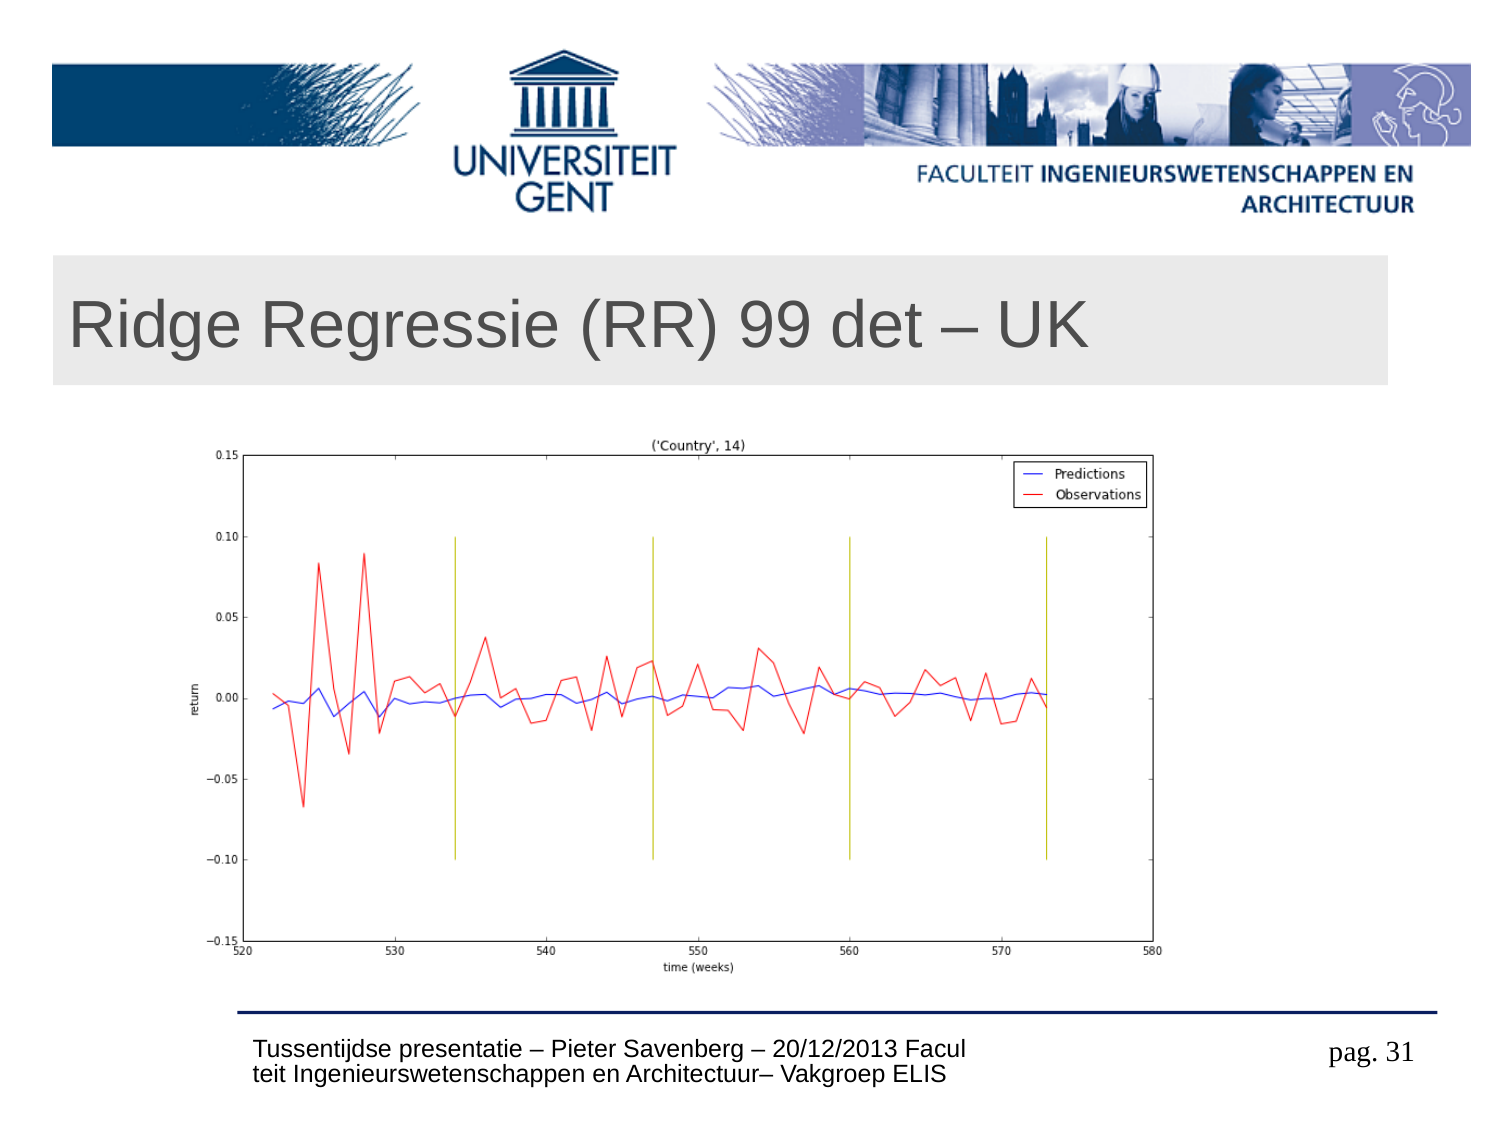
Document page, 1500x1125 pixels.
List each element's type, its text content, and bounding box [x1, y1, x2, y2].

footer Tussentijdse presentatie – Pieter Savenberg – 20/12/2013 Faculteit Ingenieurswetenschappen en Architectuur– Vakgroep ELIS [237, 1024, 988, 1101]
picture [182, 432, 1170, 981]
title Ridge Regressie (RR) 99 det – UK [53, 255, 1388, 386]
picture [52, 46, 1471, 216]
slide_number pag. 31 [1074, 1024, 1438, 1101]
